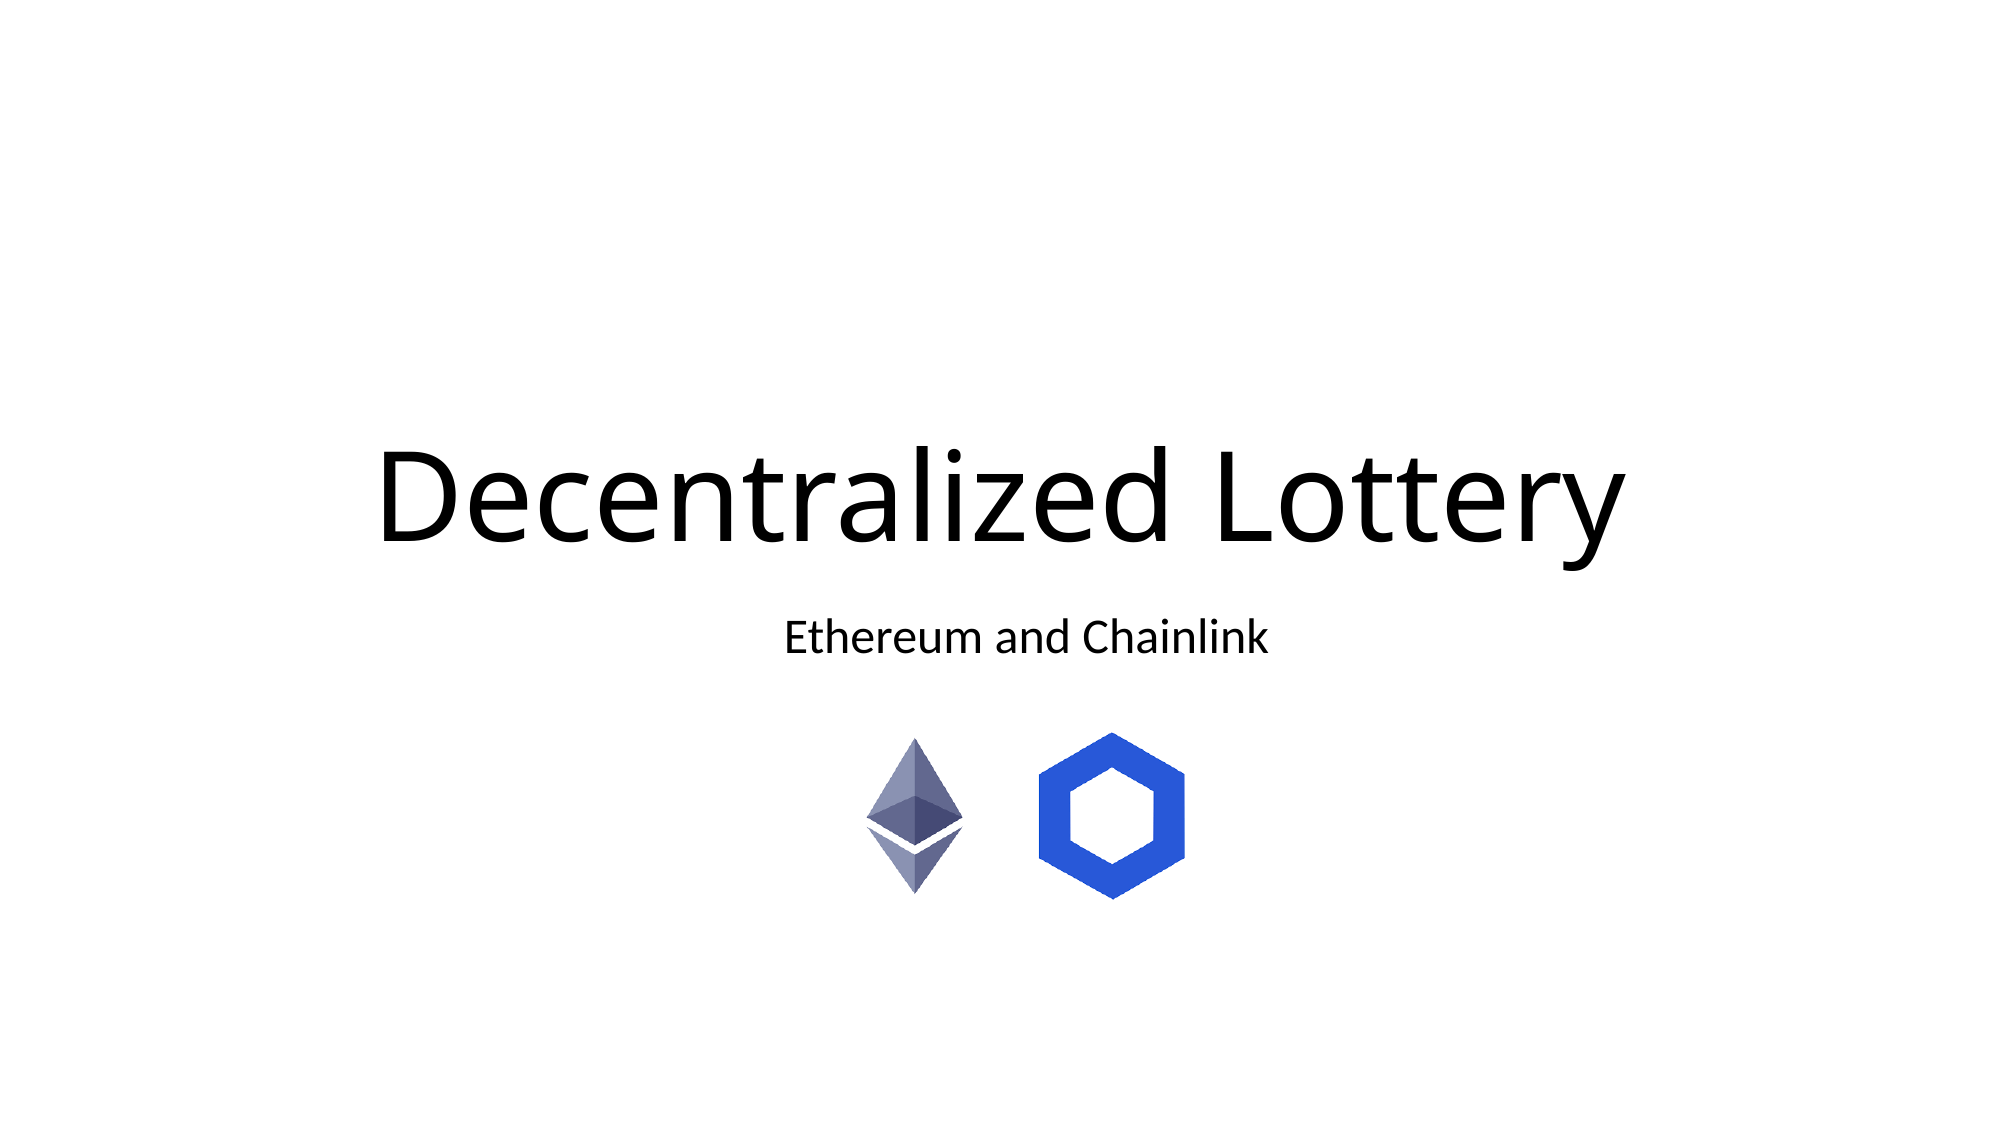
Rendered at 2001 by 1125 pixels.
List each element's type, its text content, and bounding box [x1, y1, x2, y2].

picture [829, 730, 1001, 901]
subtitle Ethereum and Chainlink [276, 602, 1777, 874]
title Decentralized Lottery [249, 184, 1750, 576]
picture [1026, 730, 1197, 901]
